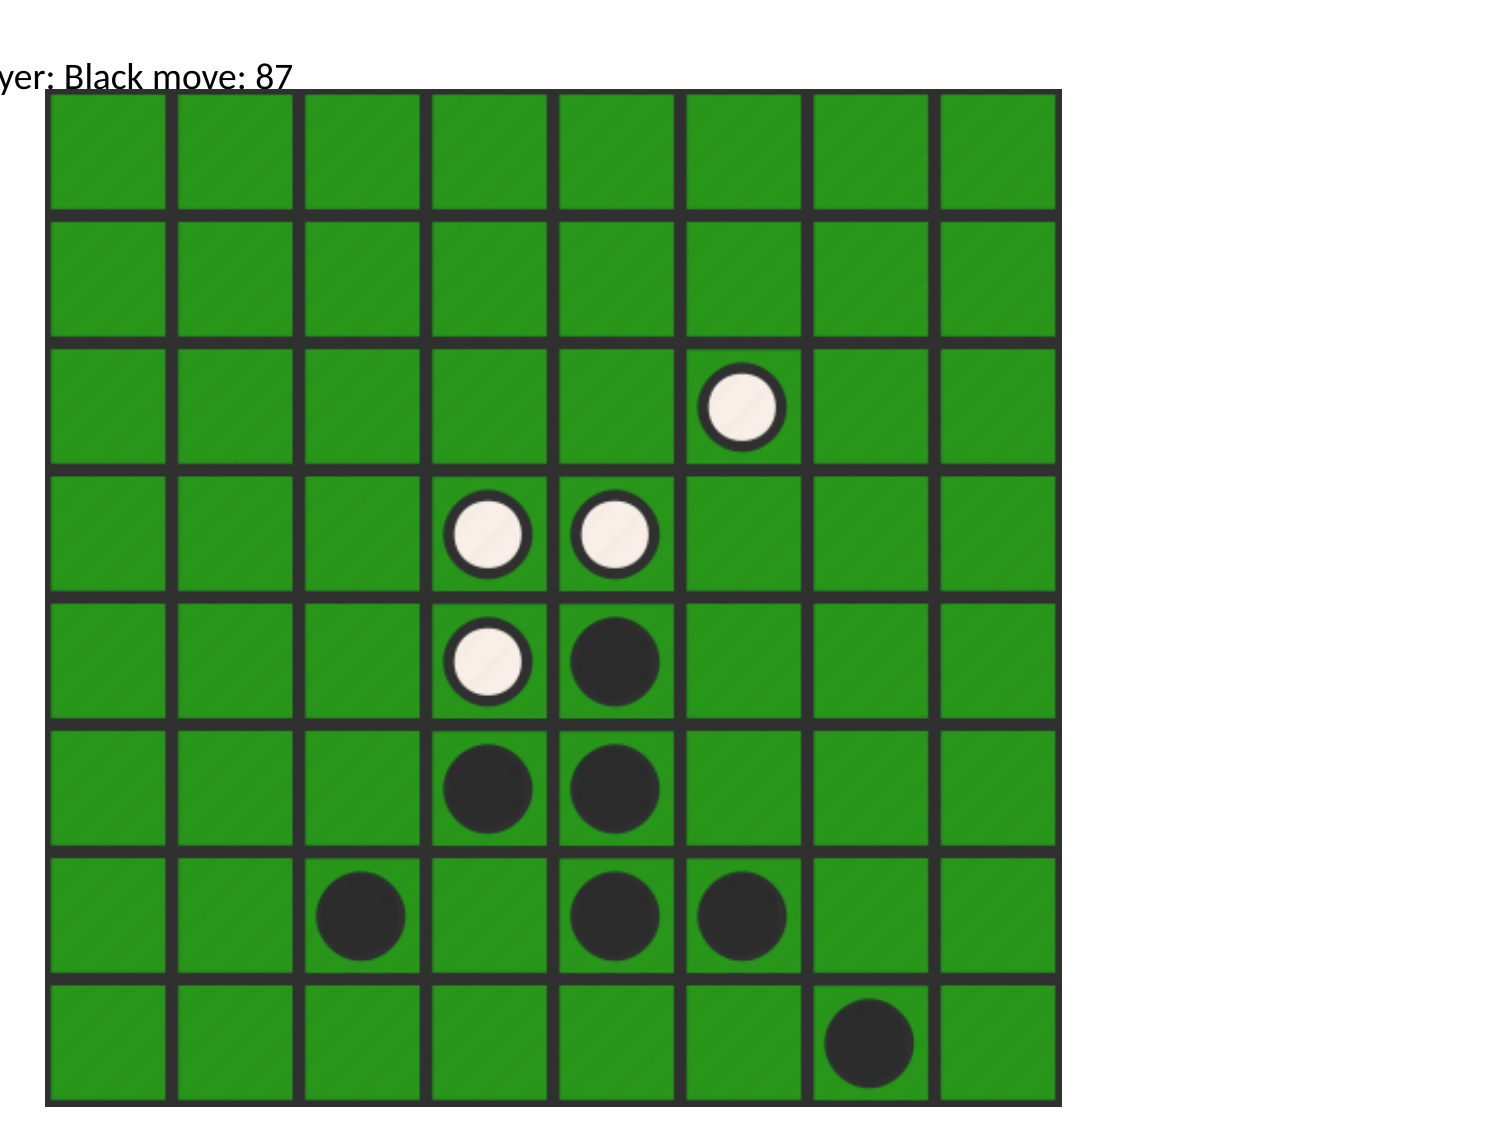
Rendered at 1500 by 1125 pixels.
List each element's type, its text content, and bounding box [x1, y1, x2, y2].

picture [44, 89, 1062, 1107]
text_box turn: 7 player: Black move: 87 [0, 44, 309, 105]
